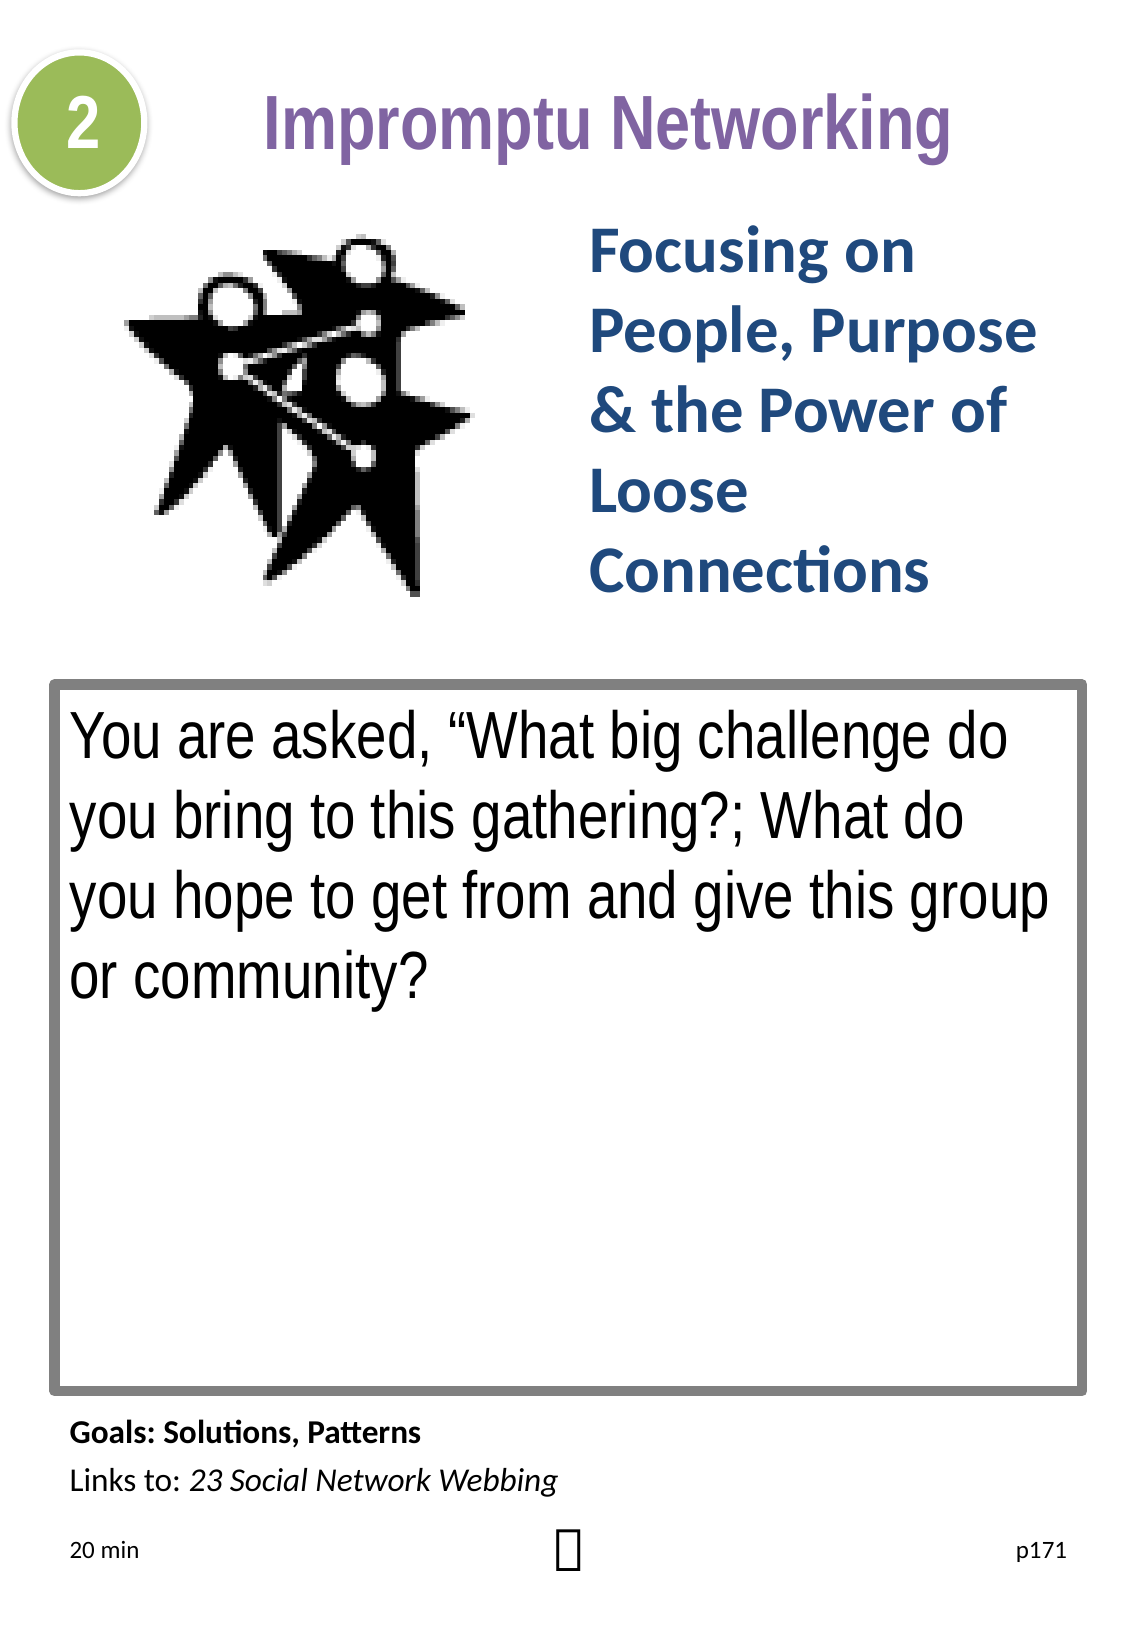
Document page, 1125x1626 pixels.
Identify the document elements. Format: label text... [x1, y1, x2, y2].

list  [432, 1503, 705, 1594]
list Links to: 23 Social Network Webbing [54, 1451, 1083, 1498]
list You are asked, “What big challenge do you bring to this gathering?; What do you hope to get from and give this group or community? [49, 679, 1087, 1396]
picture [120, 218, 481, 608]
list p171 [810, 1503, 1083, 1594]
list Focusing on People, Purpose & the Power of Loose Connections [574, 198, 1083, 659]
list 20 min [54, 1503, 327, 1594]
list 2 [31, 64, 138, 173]
list Goals: Solutions, Patterns [54, 1402, 1083, 1451]
title Impromptu Networking [149, 65, 1069, 173]
